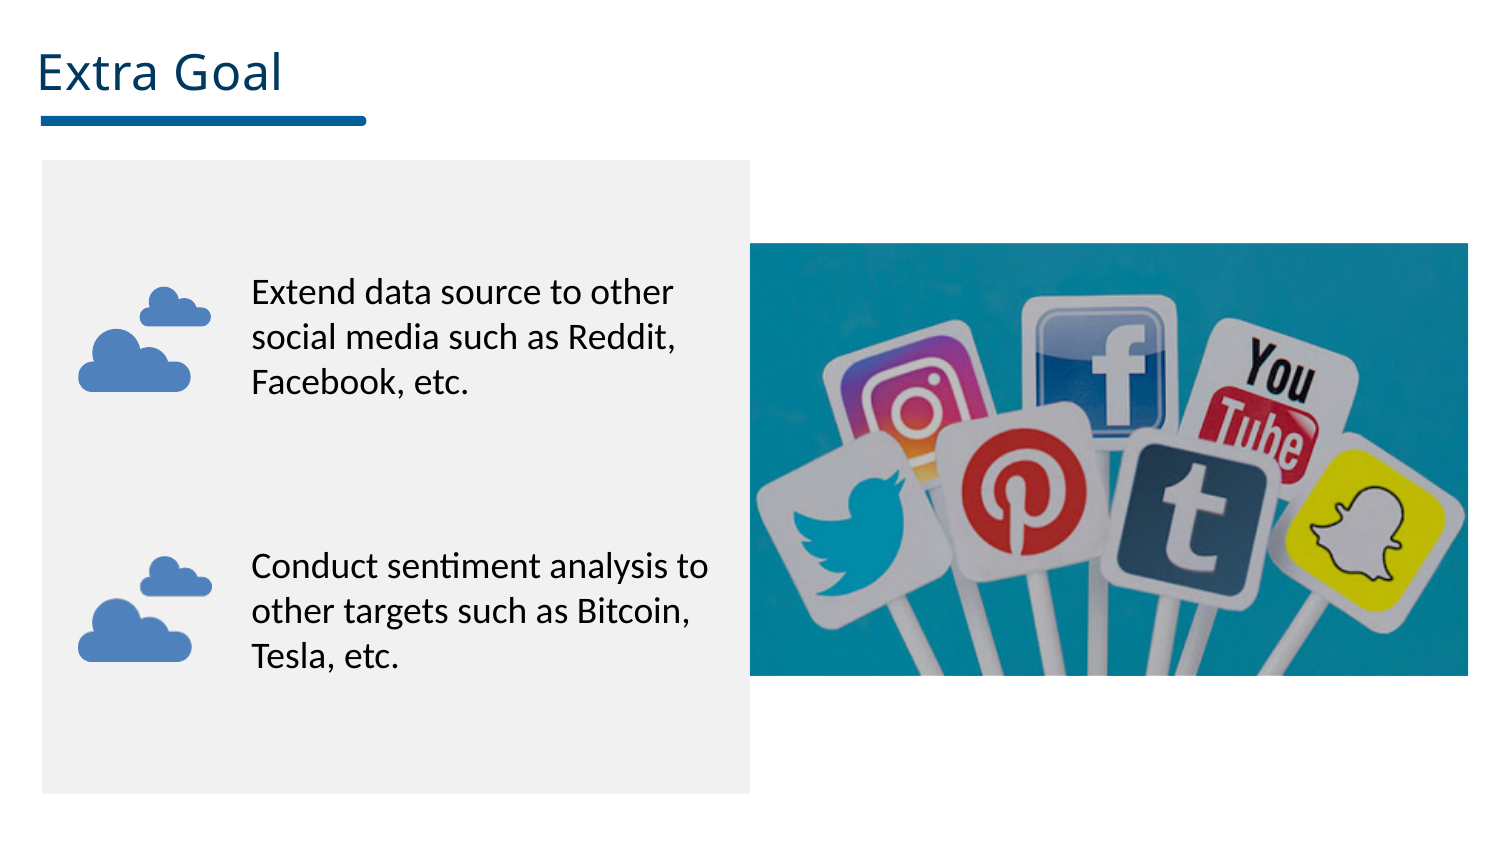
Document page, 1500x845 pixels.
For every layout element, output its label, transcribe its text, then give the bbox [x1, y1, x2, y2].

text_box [749, 243, 1469, 676]
text_box [137, 284, 214, 329]
picture [78, 556, 212, 662]
text_box [76, 326, 193, 395]
text_box Conduct sentiment analysis to other targets such as Bitcoin, Tesla, etc. [236, 533, 736, 684]
text_box Extend data source to other social media such as Reddit, Facebook, etc. [236, 259, 736, 410]
text_box [42, 159, 750, 794]
title Extra Goal [34, 38, 592, 182]
